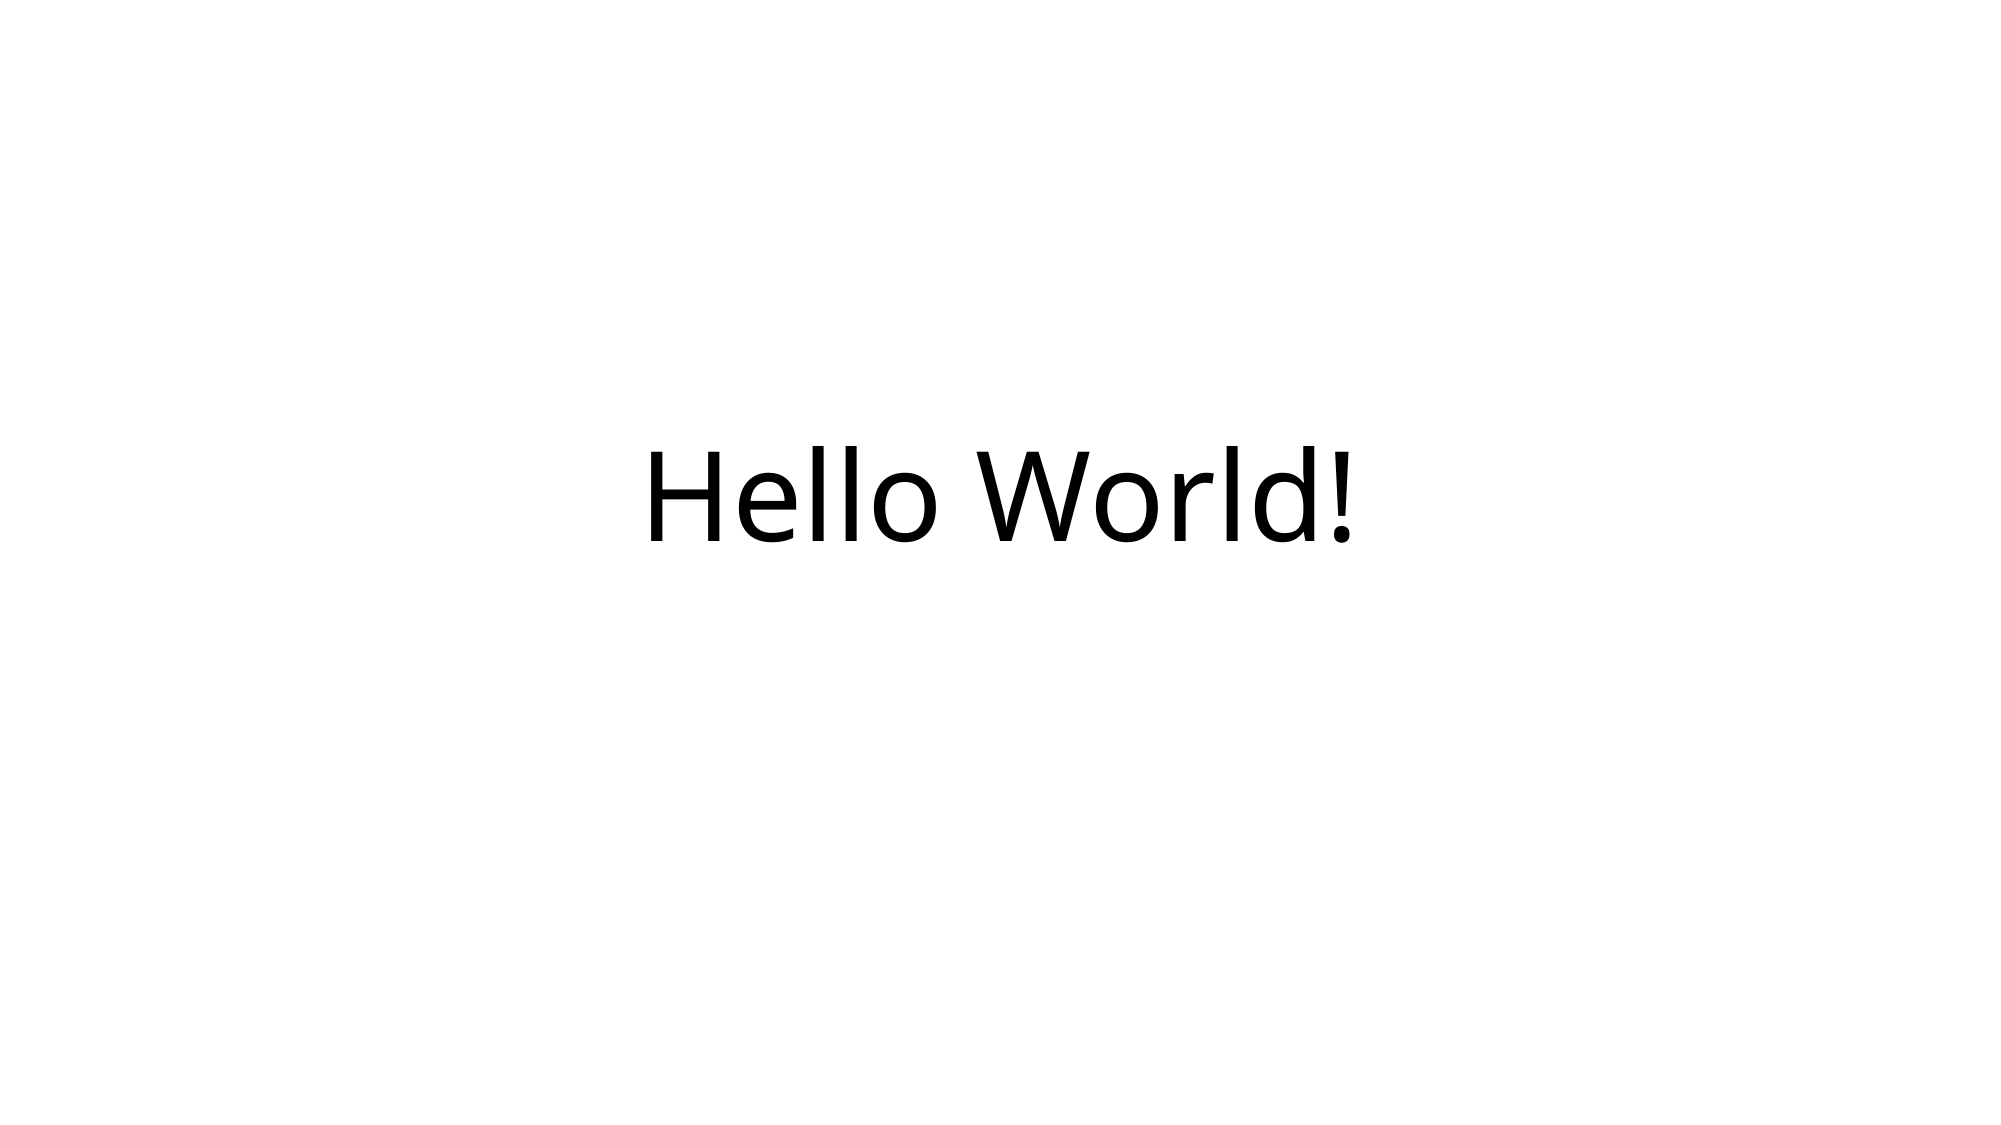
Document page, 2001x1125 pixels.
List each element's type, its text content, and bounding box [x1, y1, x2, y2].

title Hello World! [249, 184, 1750, 576]
